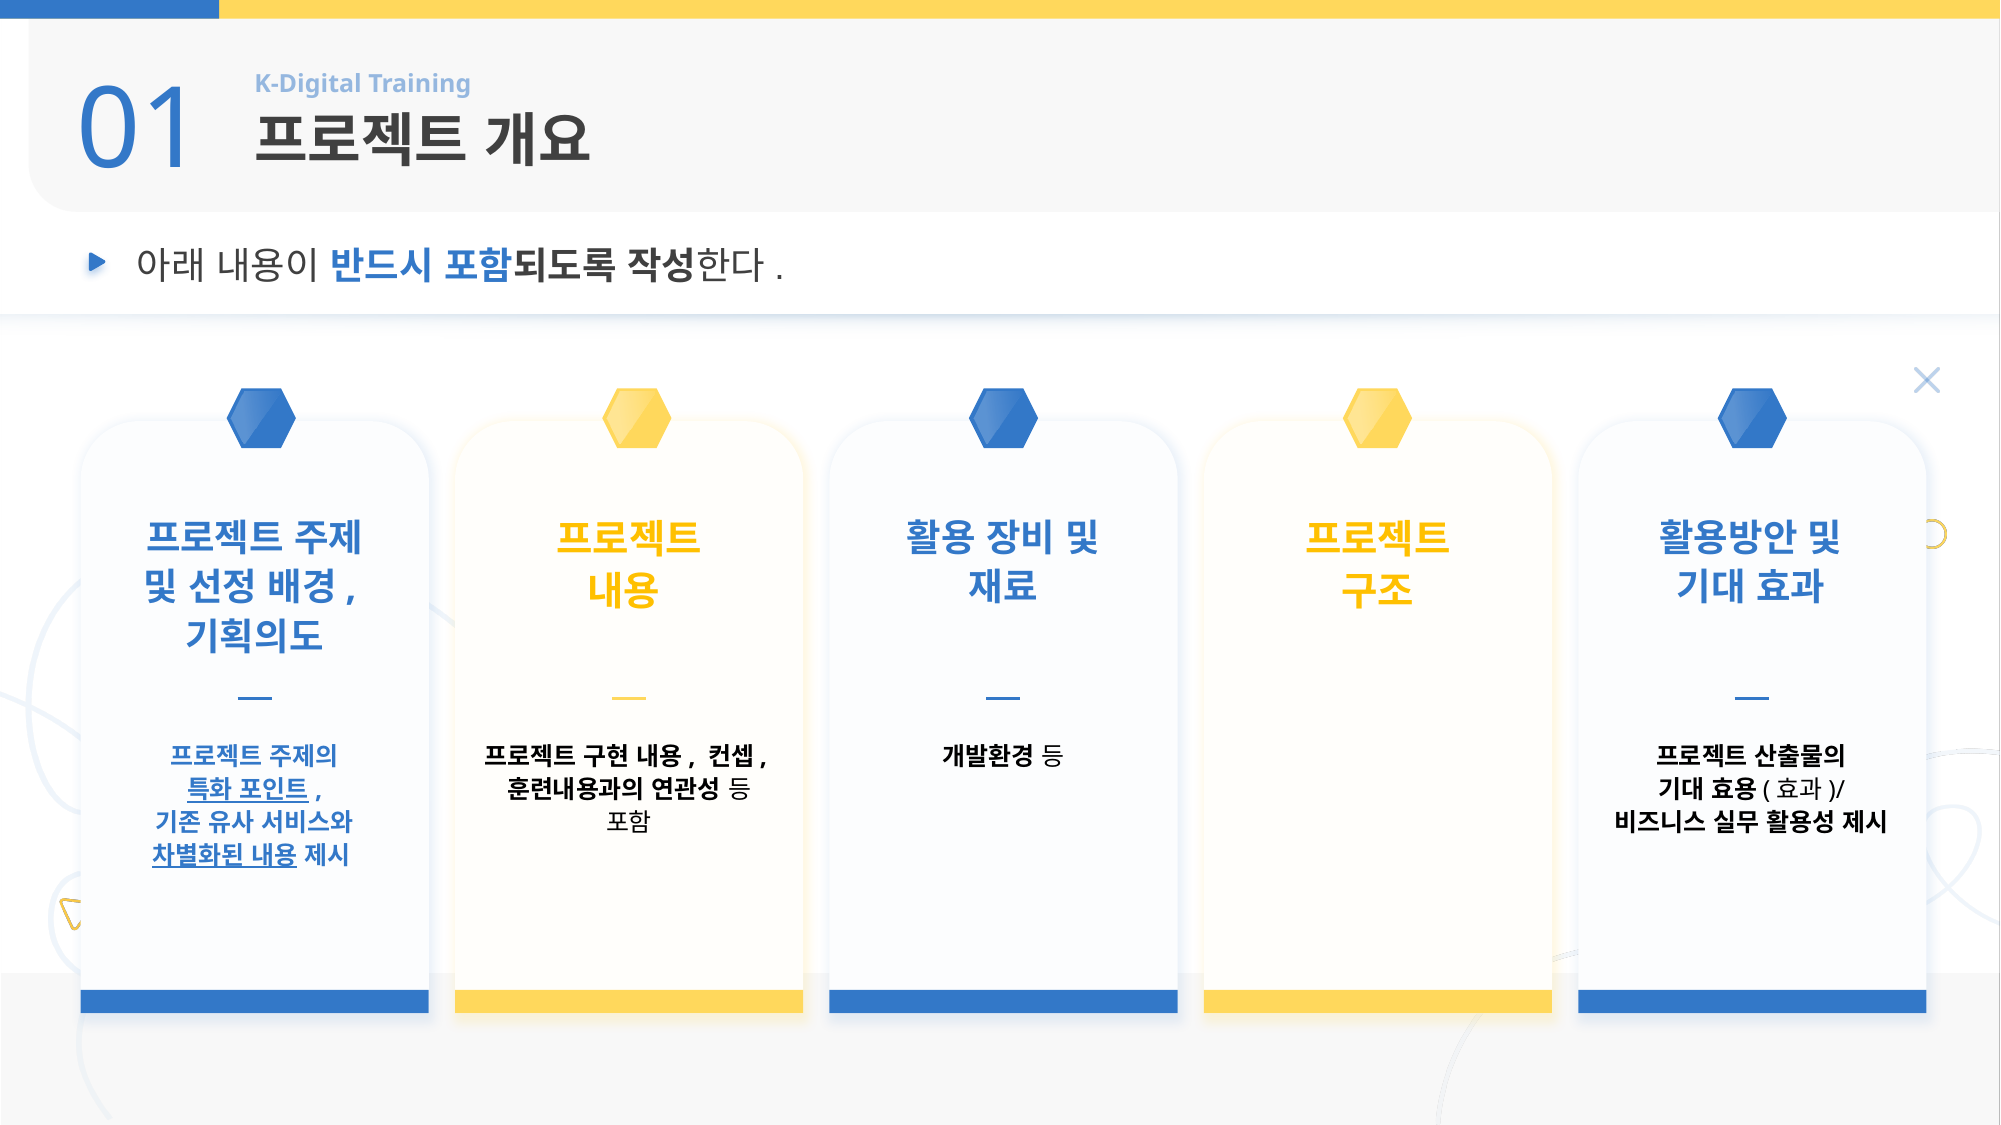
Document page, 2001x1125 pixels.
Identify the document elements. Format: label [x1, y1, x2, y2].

text_box [61, 54, 1038, 191]
text_box [1203, 389, 1553, 1014]
text_box [88, 234, 1816, 296]
text_box [455, 389, 804, 1014]
text_box [1577, 389, 1927, 1014]
text_box [829, 389, 1178, 1014]
picture [0, 0, 2001, 1125]
text_box [80, 389, 429, 1014]
